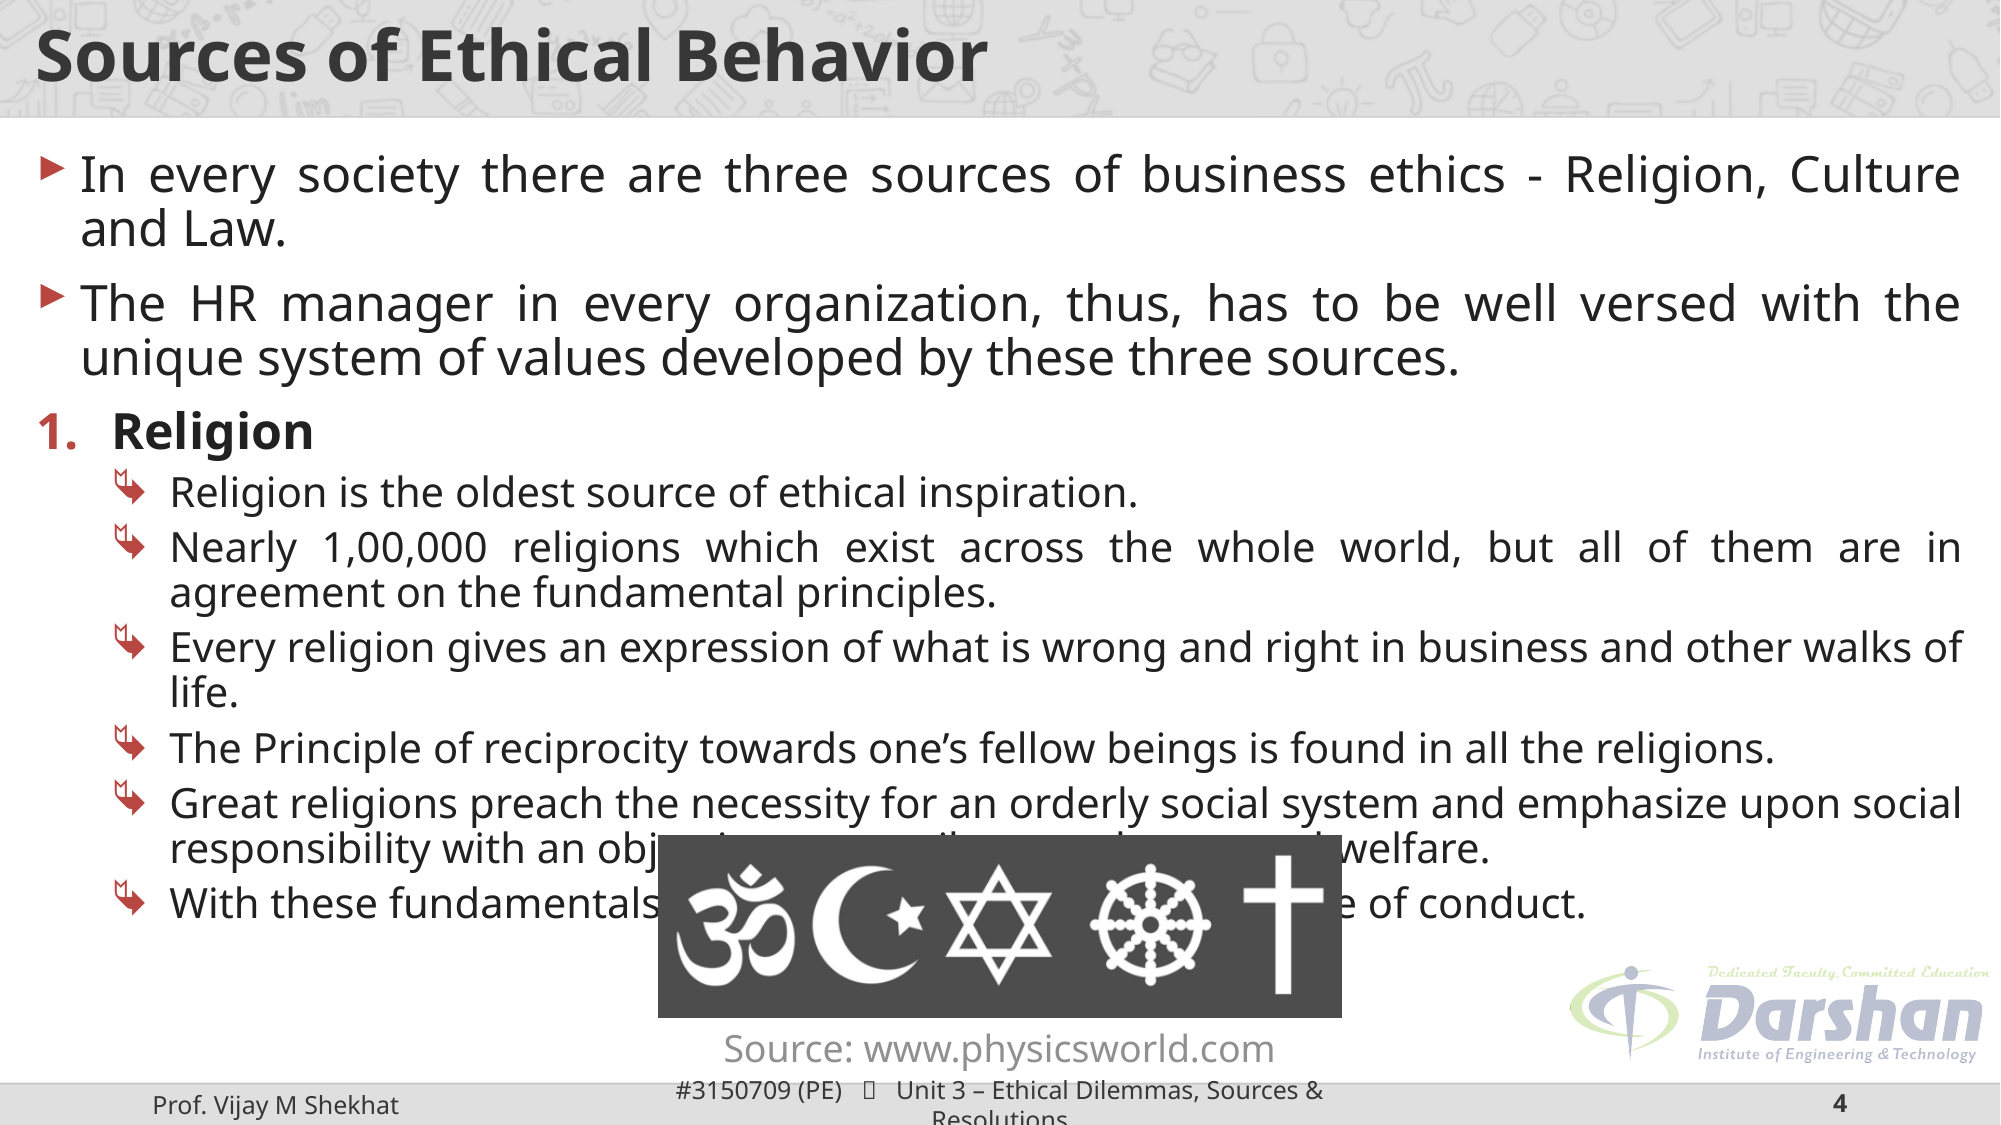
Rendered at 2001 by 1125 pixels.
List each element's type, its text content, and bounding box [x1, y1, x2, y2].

picture [658, 835, 1342, 1018]
title Sources of Ethical Behavior [0, 0, 2000, 117]
text_box Source: www.physicsworld.com [395, 1017, 1604, 1078]
list In every society there are three sources of business ethics - Religion, Culture and Law. The HR manager in every organization, thus, has to be well versed with the unique system of values developed by these three sources. Religion Religion is the oldest source of ethical inspiration. Nearly 1,00,000 religions which exist across the whole world, but all of them are in agreement on the fundamental principles. Every religion gives an expression of what is wrong and right in business and other walks of life. The Principle of reciprocity towards one’s fellow beings is found in all the religions. Great religions preach the necessity for an orderly social system and emphasize upon social responsibility with an objective to contribute to the general welfare. With these fundamentals, every religion creates its own code of conduct. [21, 141, 1979, 1059]
